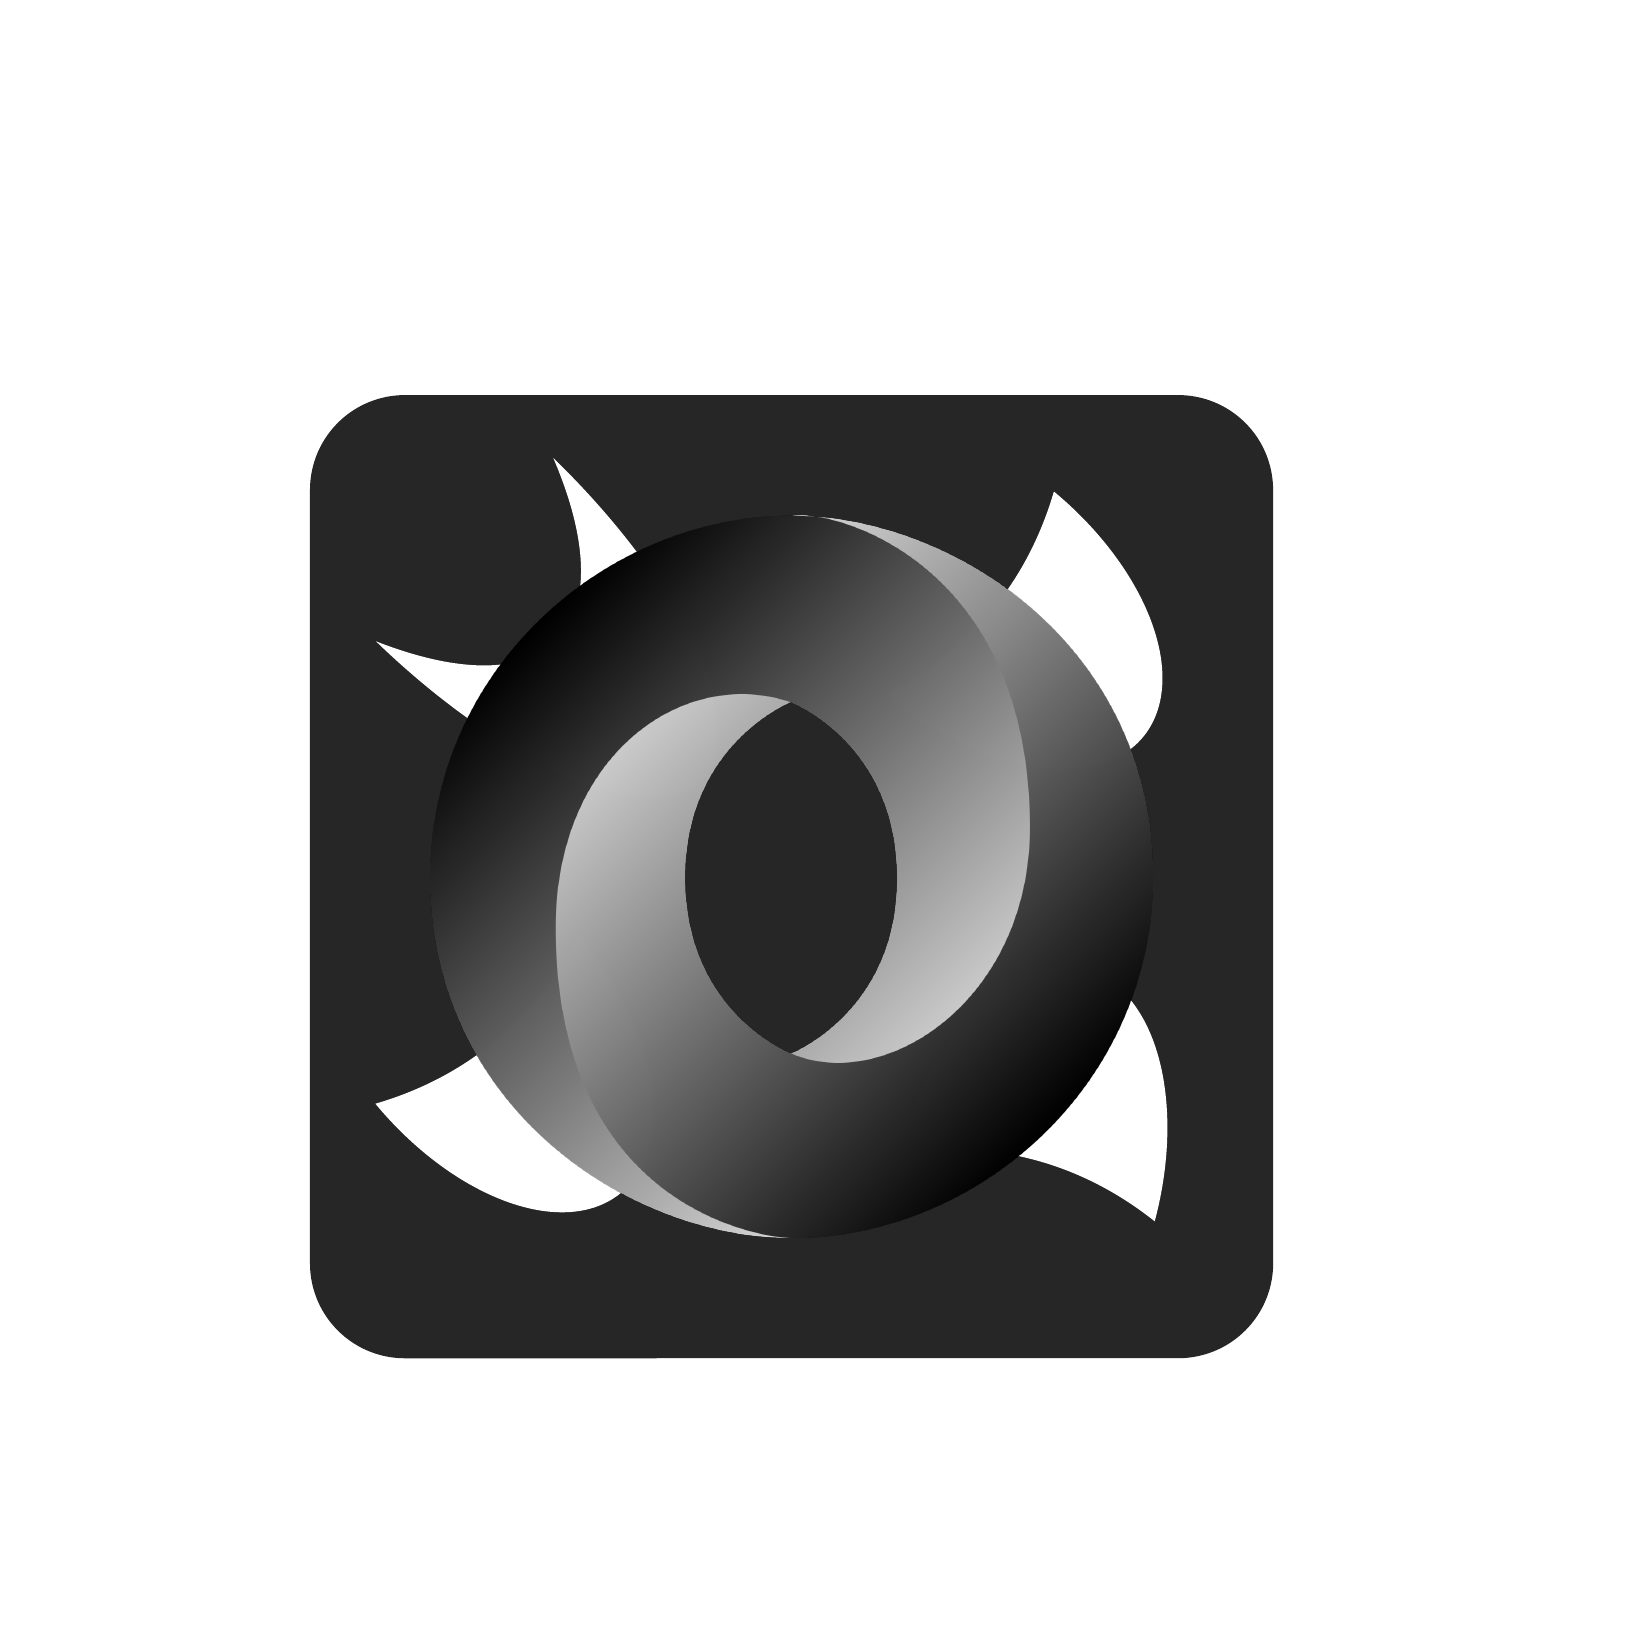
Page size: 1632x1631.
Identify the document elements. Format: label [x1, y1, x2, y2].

text_box [309, 395, 1274, 1359]
